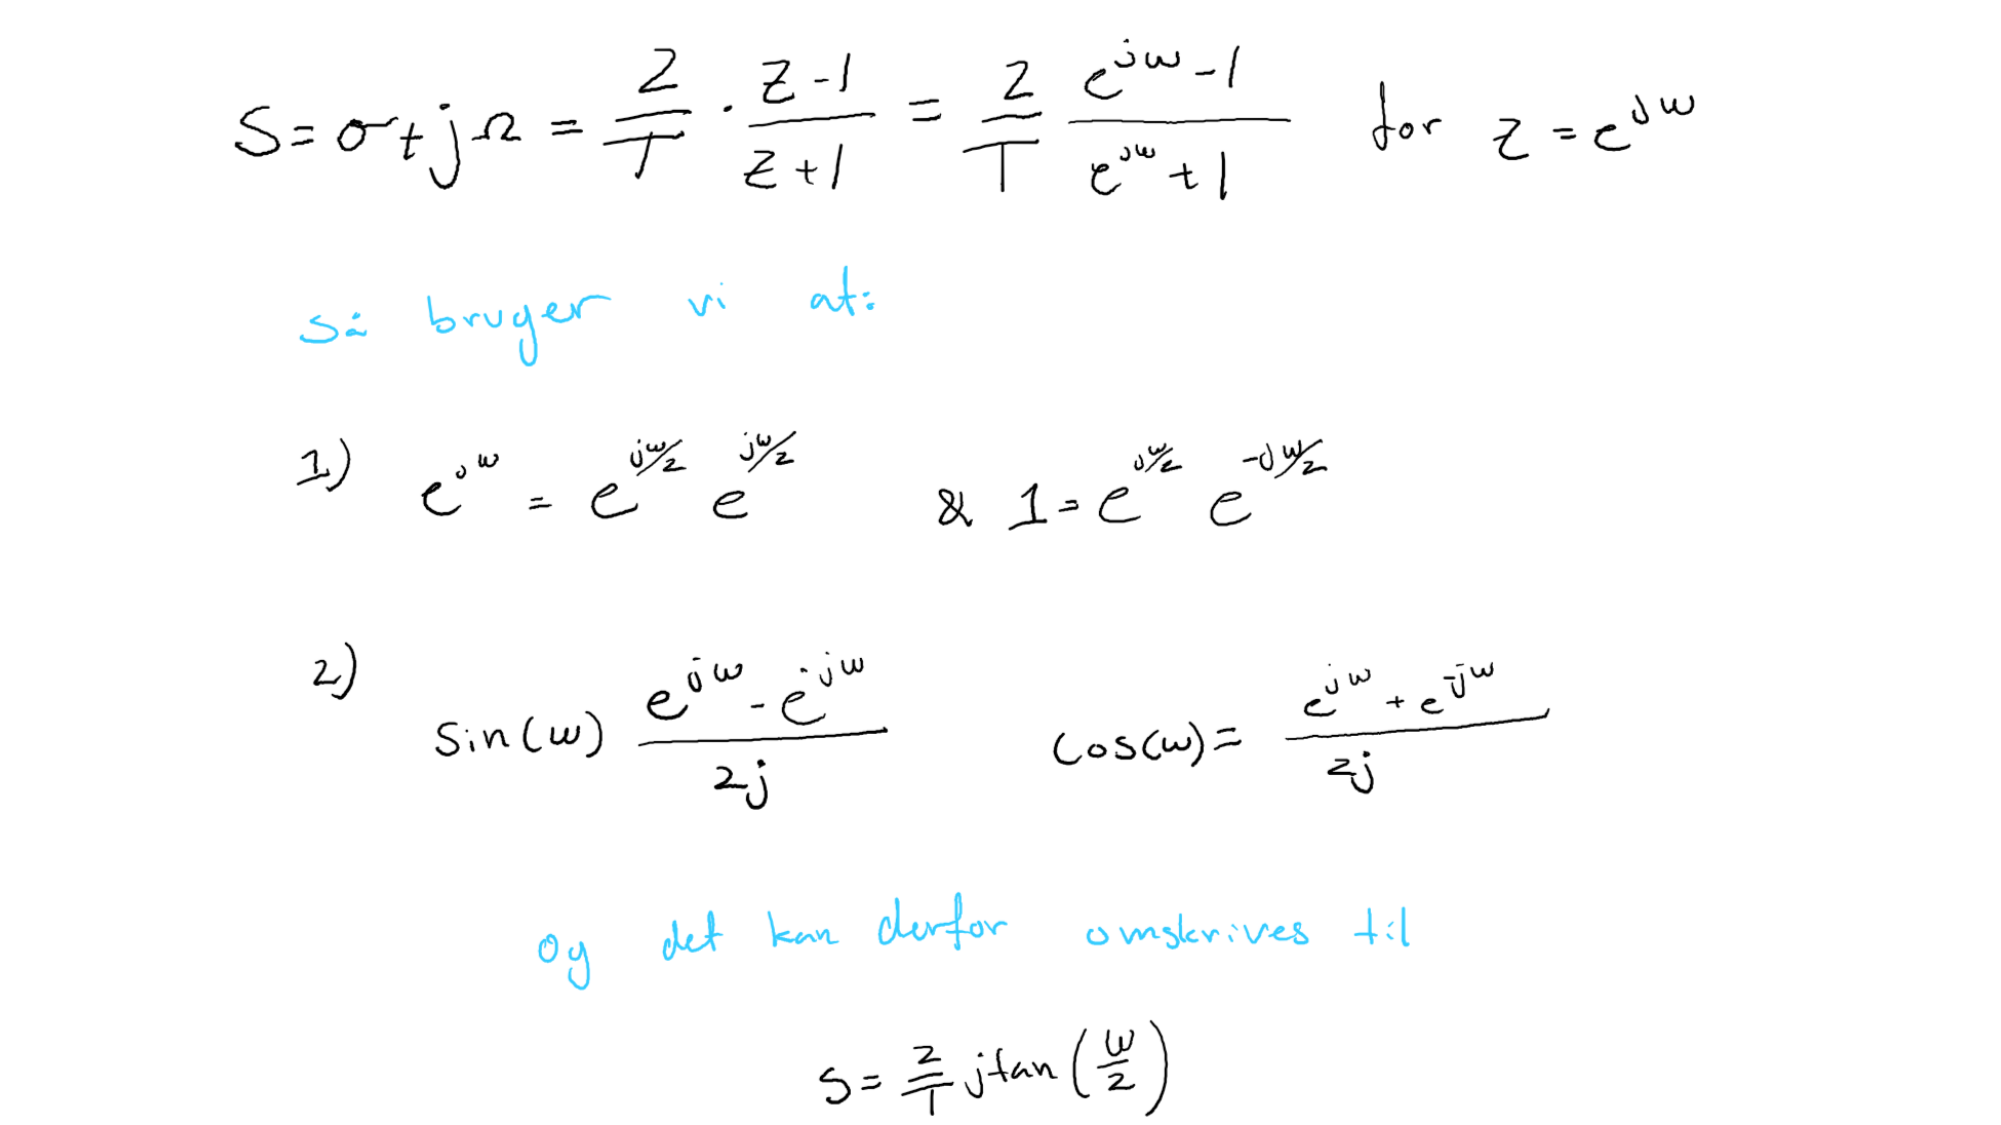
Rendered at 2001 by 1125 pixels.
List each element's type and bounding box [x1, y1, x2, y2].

picture [184, 0, 1816, 1125]
